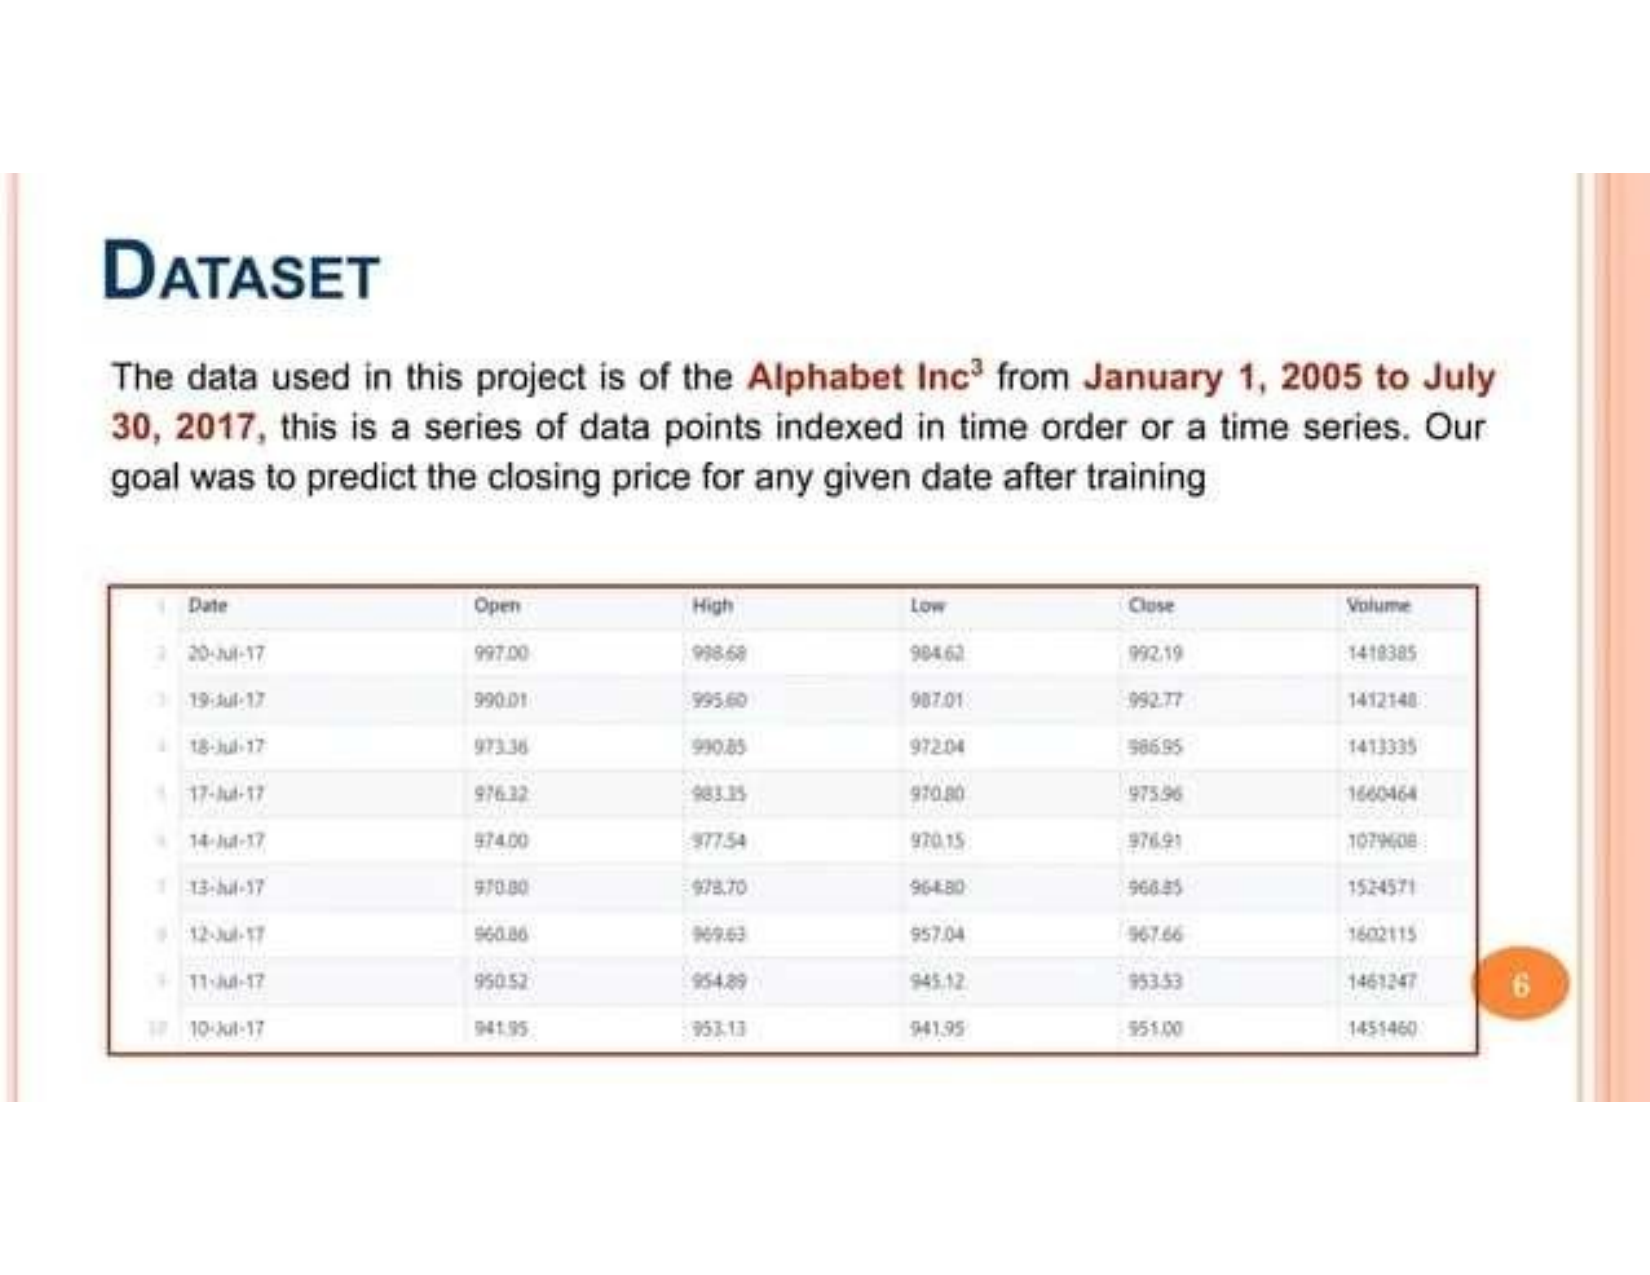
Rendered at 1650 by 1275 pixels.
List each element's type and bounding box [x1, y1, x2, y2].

picture [0, 173, 1650, 1102]
